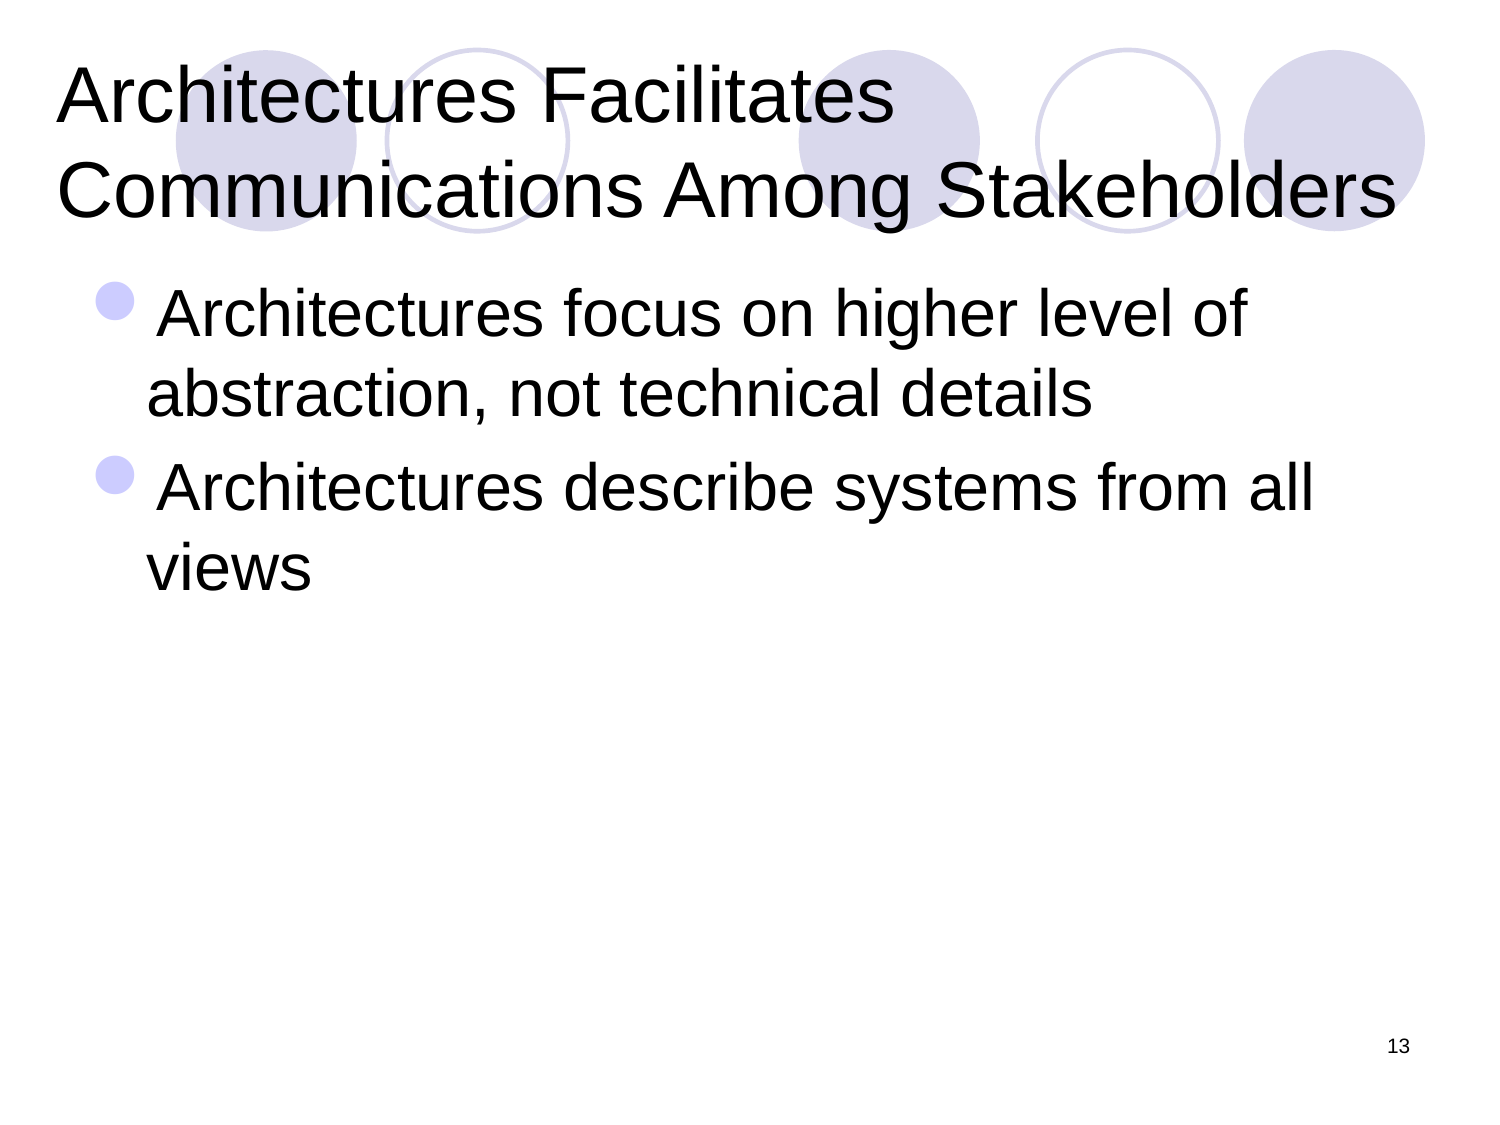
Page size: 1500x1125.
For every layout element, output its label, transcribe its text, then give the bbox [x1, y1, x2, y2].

title Architectures Facilitates Communications Among Stakeholders [41, 45, 1459, 233]
list Architectures focus on higher level of abstraction, not technical details Architectures describe systems from all views [75, 262, 1425, 1006]
slide_number 13 [1074, 1025, 1425, 1100]
